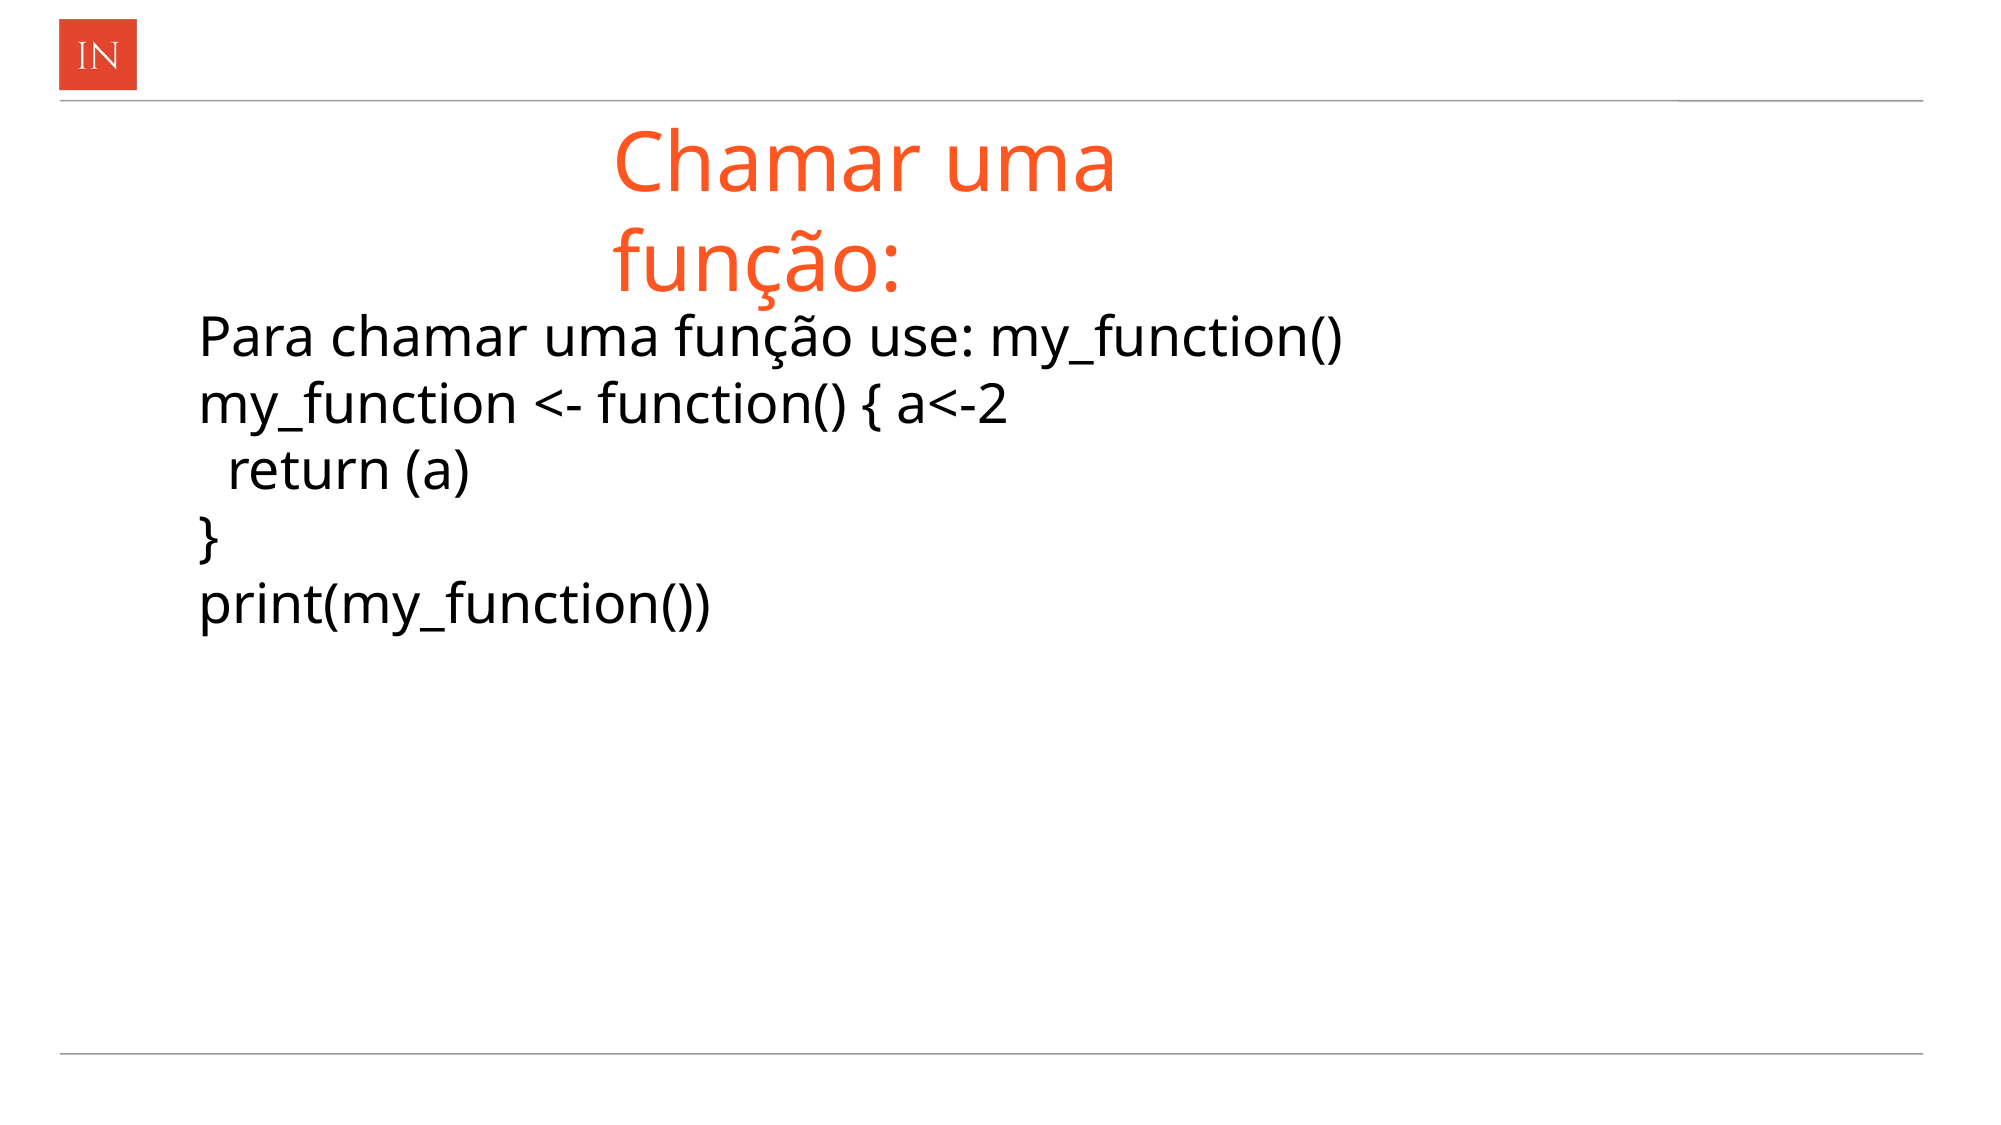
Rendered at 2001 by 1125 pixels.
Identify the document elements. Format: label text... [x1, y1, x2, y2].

list Para chamar uma função use: my_function() my_function <- function() { a<-2 return (a) } print(my_function()) [198, 301, 1778, 705]
picture [59, 19, 145, 99]
title Chamar uma função: [612, 108, 1388, 210]
